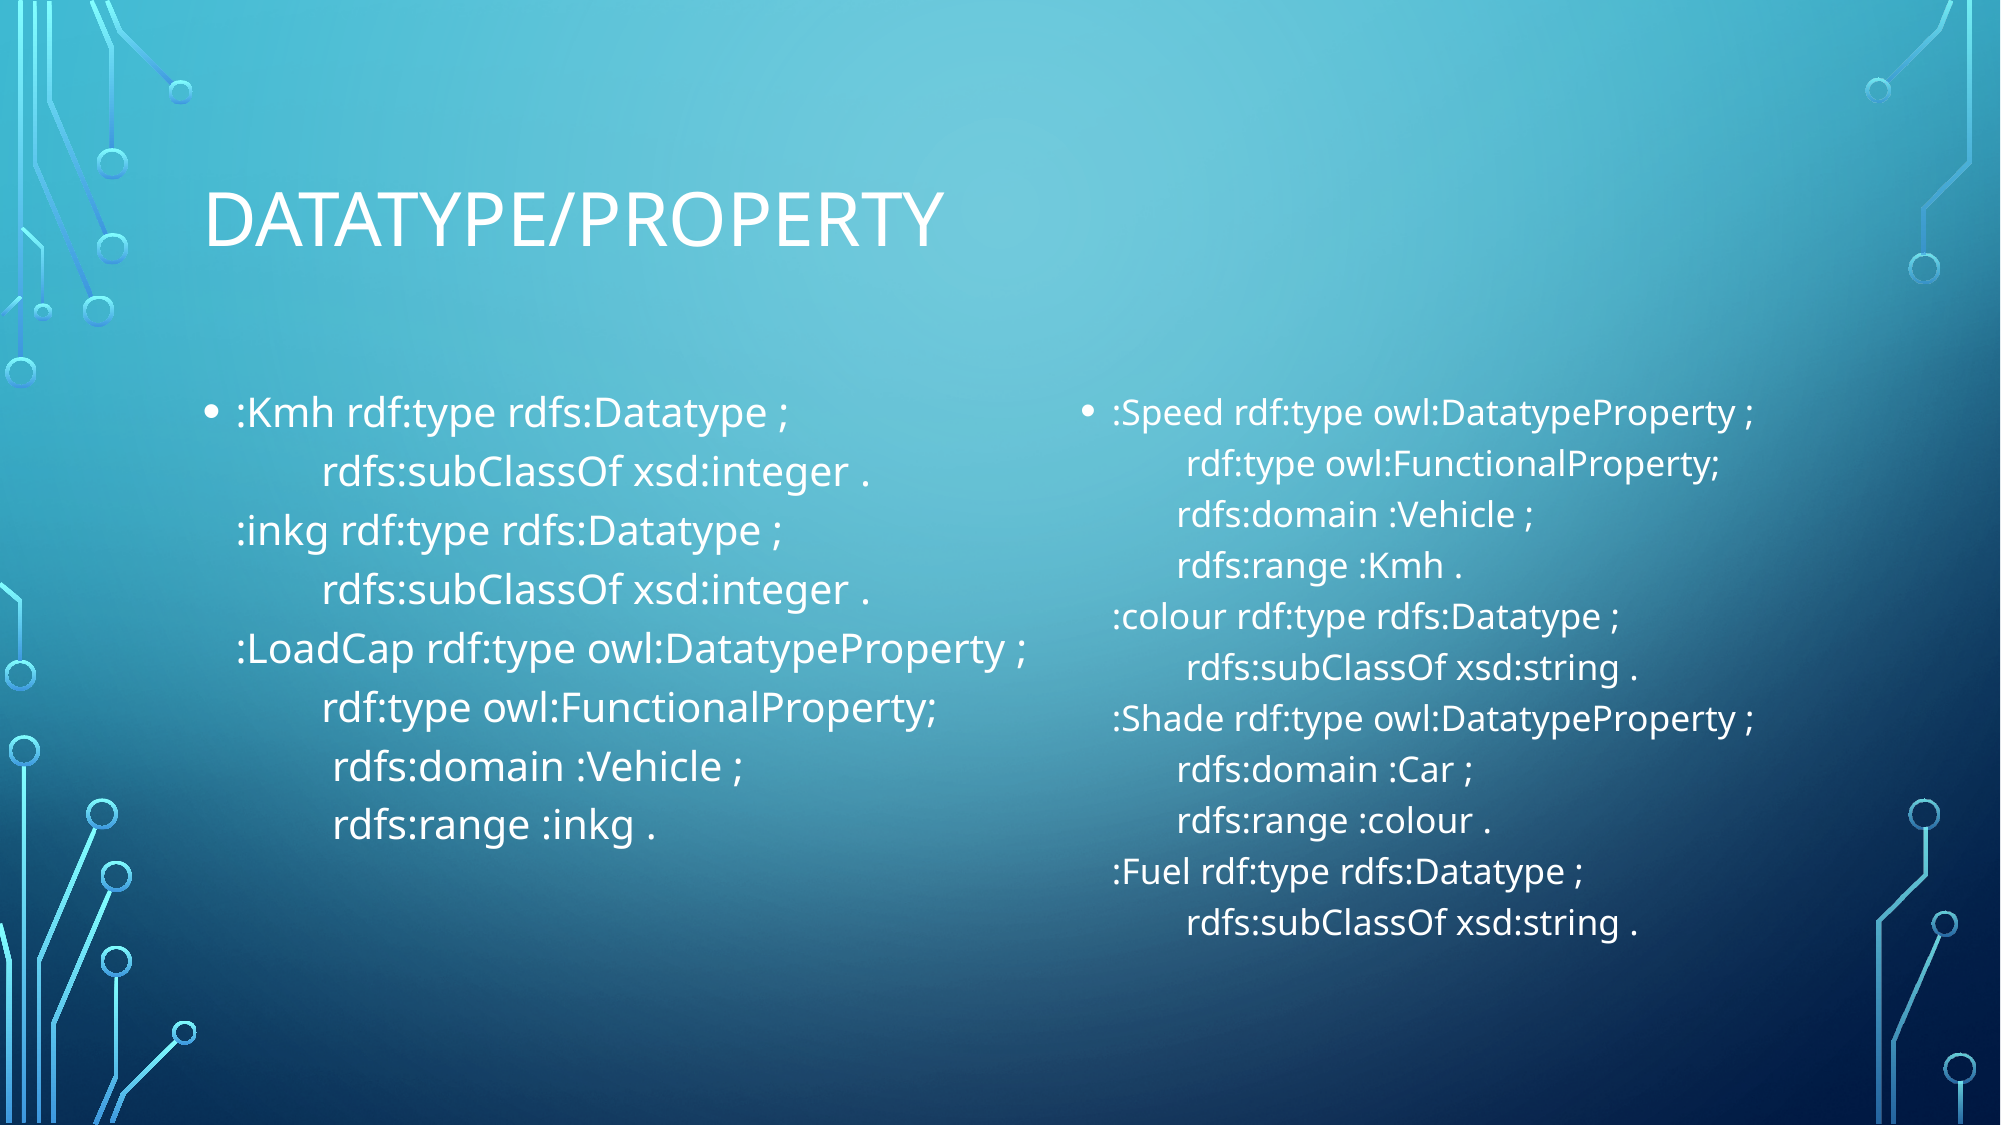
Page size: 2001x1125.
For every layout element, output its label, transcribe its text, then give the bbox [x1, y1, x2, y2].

text_box :Speed rdf:type owl:DatatypeProperty ; rdf:type owl:FunctionalProperty; rdfs:domain :Vehicle ; rdfs:range :Kmh . :colour rdf:type rdfs:Datatype ; rdfs:subClassOf xsd:string . :Shade rdf:type owl:DatatypeProperty ; rdfs:domain :Car ; rdfs:range :colour . :Fuel rdf:type rdfs:Datatype ; rdfs:subClassOf xsd:string . [1065, 373, 1922, 955]
title datatype/property [187, 101, 1813, 344]
list :Kmh rdf:type rdfs:Datatype ; rdfs:subClassOf xsd:integer . :inkg rdf:type rdfs:Datatype ; rdfs:subClassOf xsd:integer . :LoadCap rdf:type owl:DatatypeProperty ; rdf:type owl:FunctionalProperty; rdfs:domain :Vehicle ; rdfs:range :inkg . [187, 369, 1044, 950]
